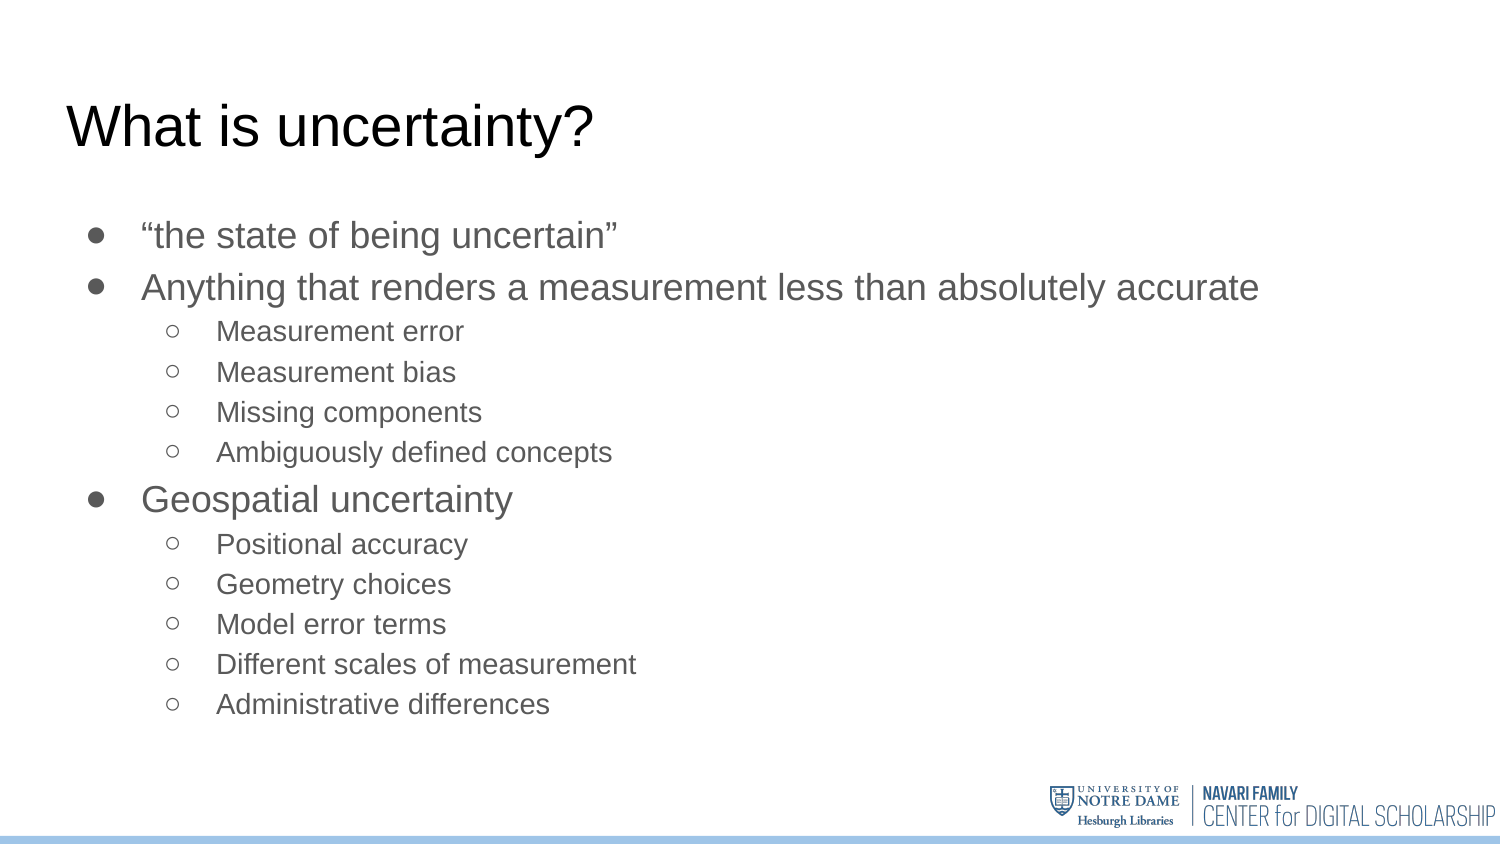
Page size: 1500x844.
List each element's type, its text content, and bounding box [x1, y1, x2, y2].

picture [1050, 785, 1495, 828]
list “the state of being uncertain” Anything that renders a measurement less than absolutely accurate Measurement error Measurement bias Missing components Ambiguously defined concepts Geospatial uncertainty Positional accuracy Geometry choices Model error terms Different scales of measurement Administrative differences [51, 189, 1449, 750]
title What is uncertainty? [51, 72, 1449, 167]
